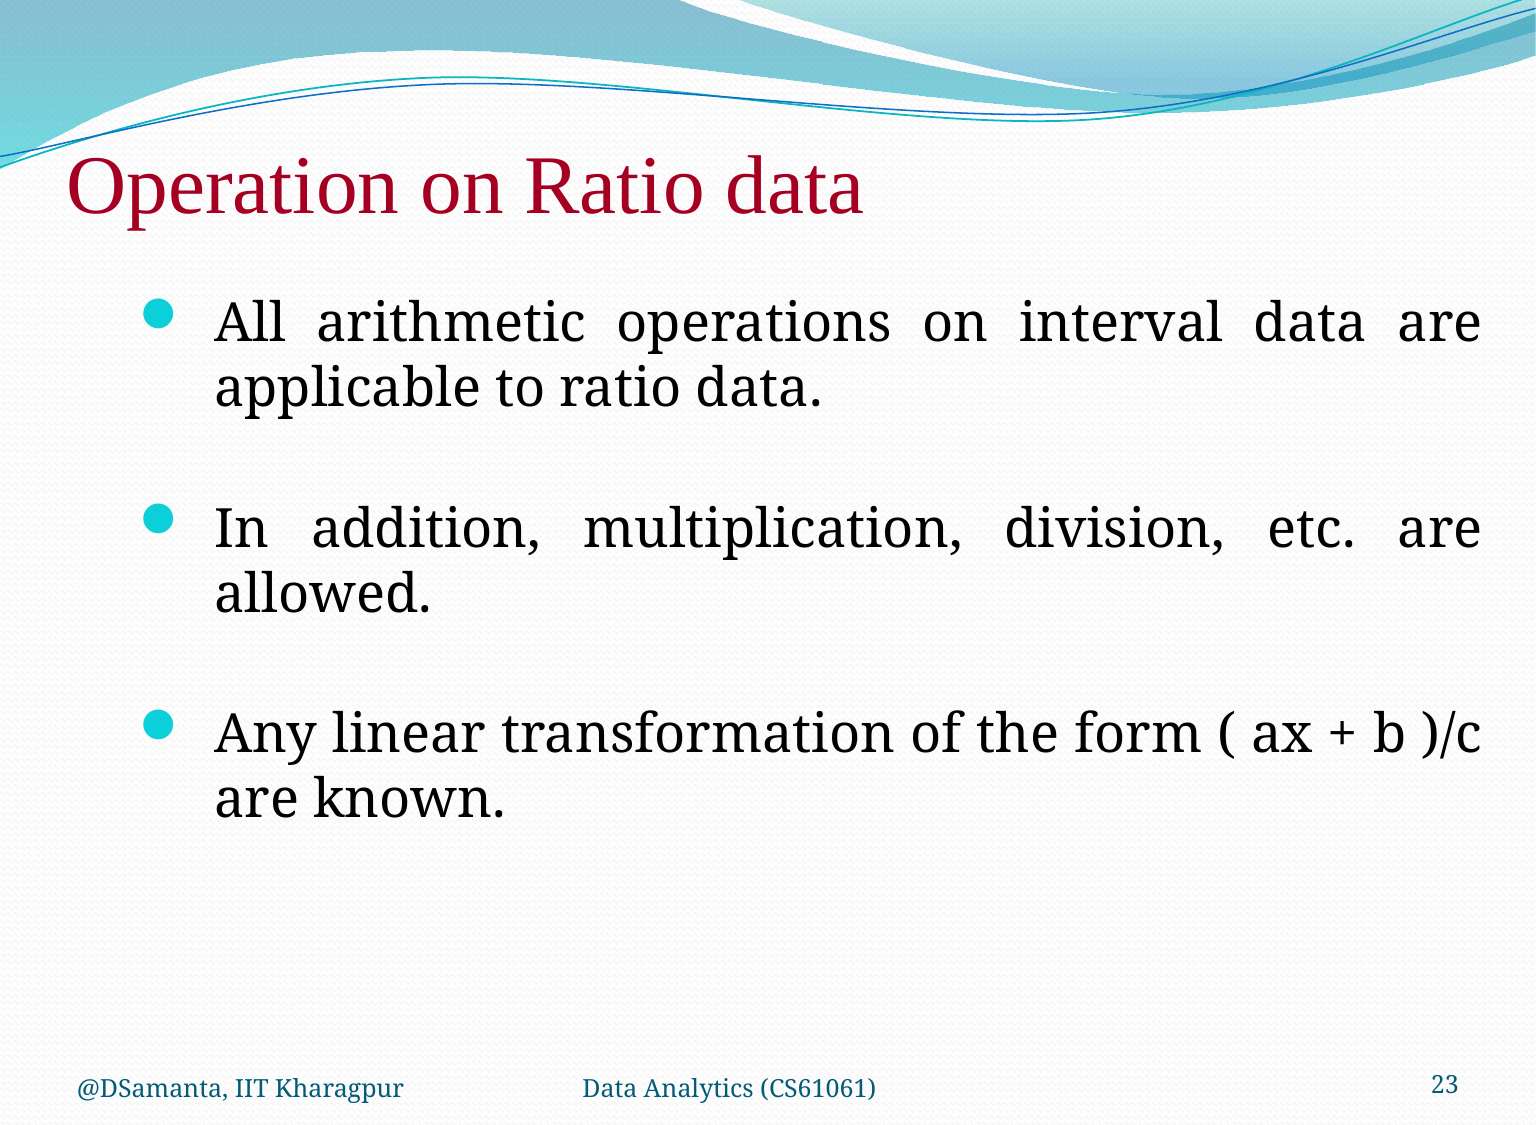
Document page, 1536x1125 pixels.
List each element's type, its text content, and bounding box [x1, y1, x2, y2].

title Operation on Ratio data [66, 42, 1449, 231]
footer Data Analytics (CS61061) [447, 1042, 1011, 1103]
slide_number 23 [1330, 1042, 1459, 1103]
list All arithmetic operations on interval data are applicable to ratio data. In addition, multiplication, division, etc. are allowed. Any linear transformation of the form ( ax + b )/c are known. [79, 279, 1499, 1032]
slide_number @DSamanta, IIT Kharagpur [76, 1042, 436, 1103]
